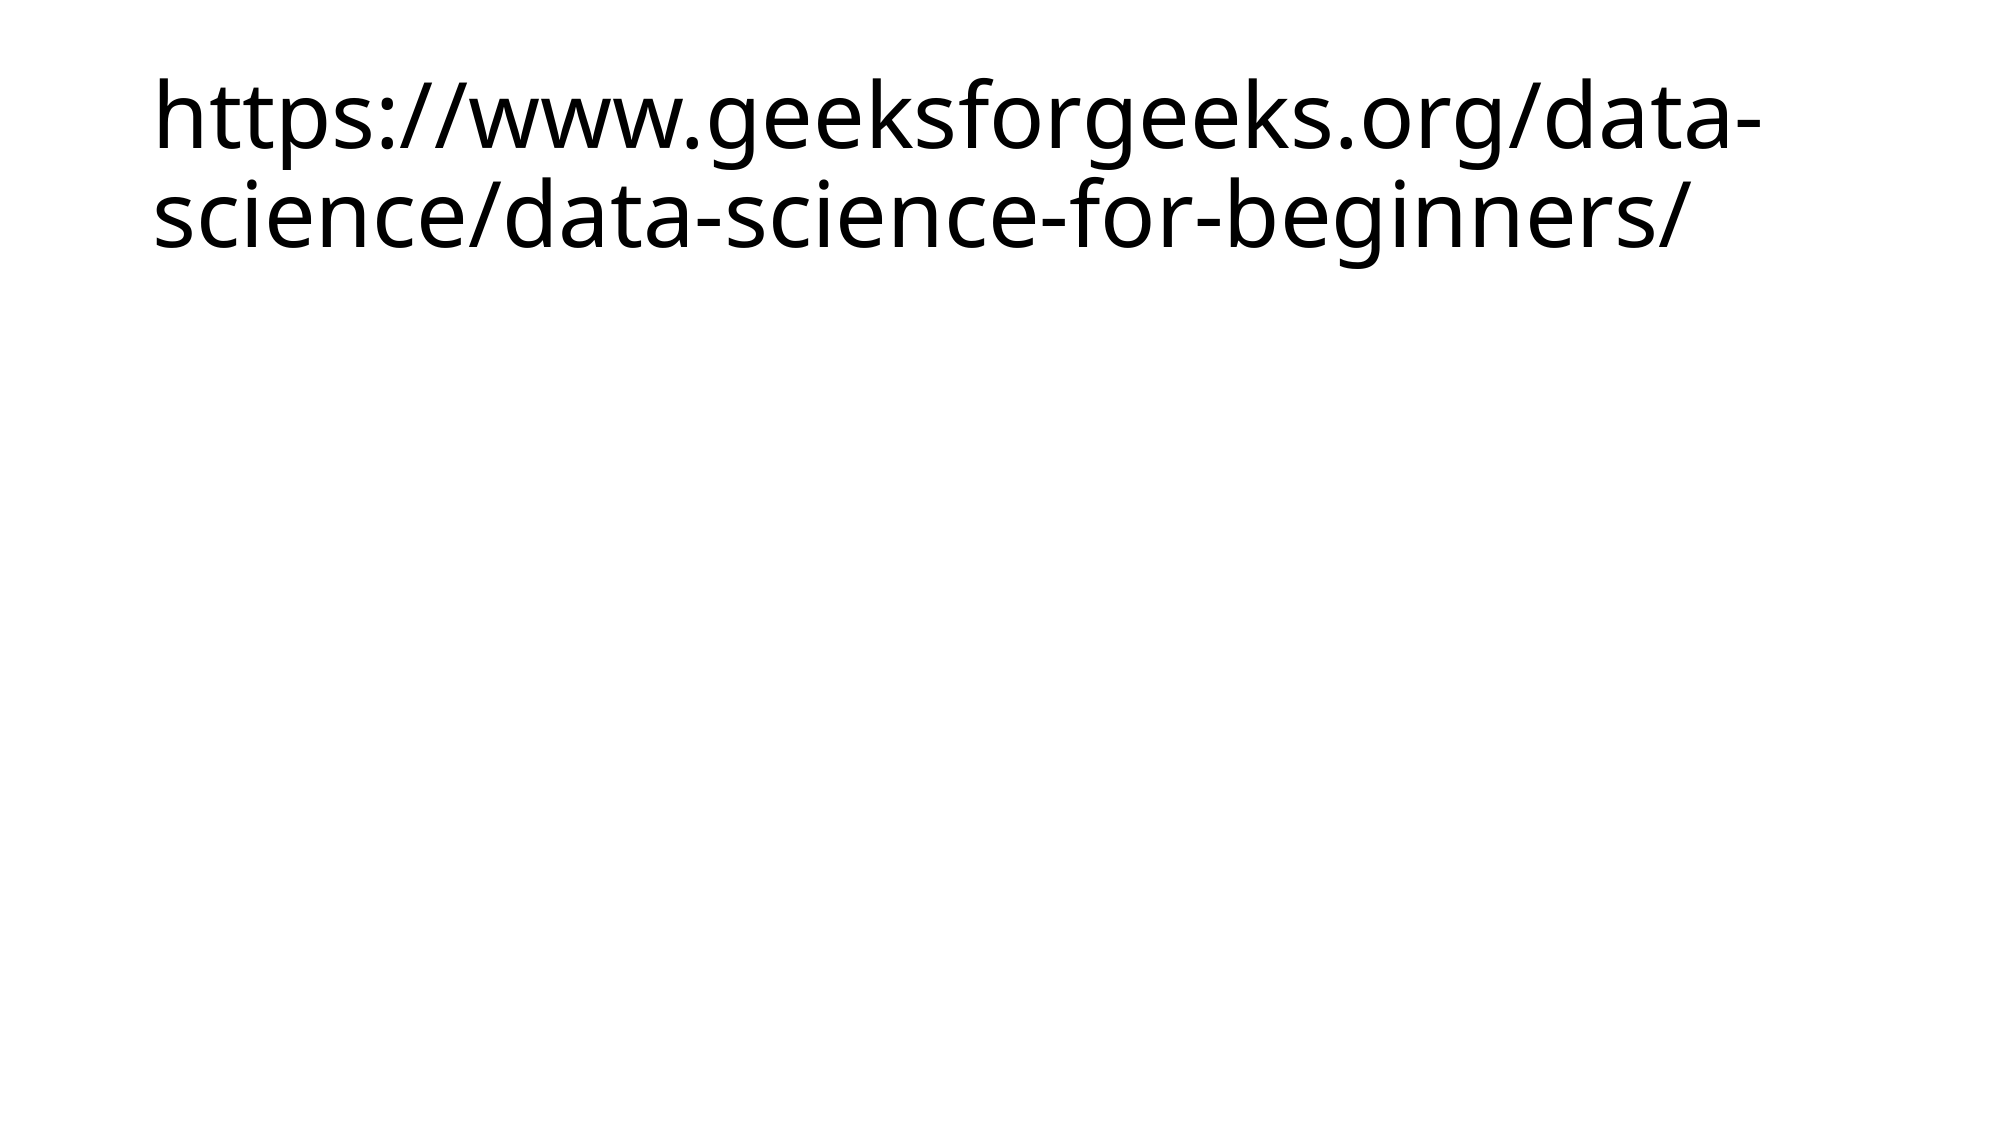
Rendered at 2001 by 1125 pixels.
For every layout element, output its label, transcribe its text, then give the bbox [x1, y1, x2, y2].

title https://www.geeksforgeeks.org/data-science/data-science-for-beginners/ [137, 59, 1863, 278]
